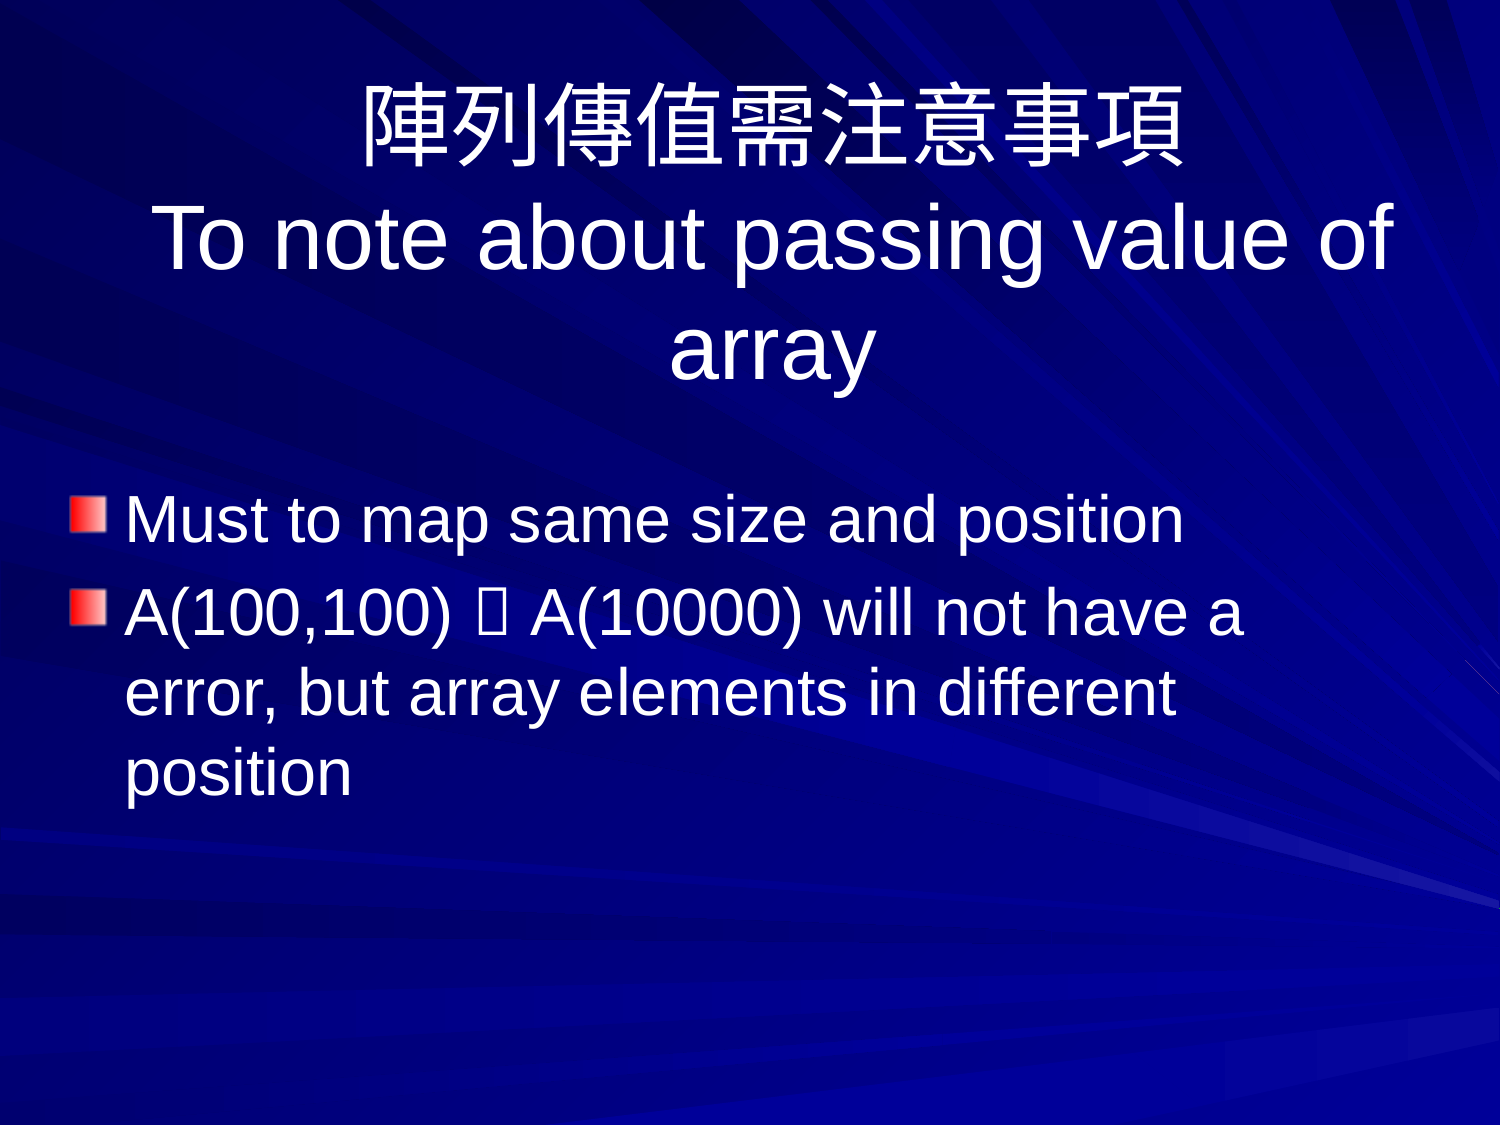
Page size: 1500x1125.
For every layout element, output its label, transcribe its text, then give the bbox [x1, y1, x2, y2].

picture [68, 587, 111, 630]
list Must to map same size and position A(100,100)  A(10000) will not have a error, but array elements in different position [53, 467, 1404, 917]
title 陣列傳值需注意事項 To note about passing value of array [75, 45, 1471, 421]
picture [68, 494, 111, 537]
